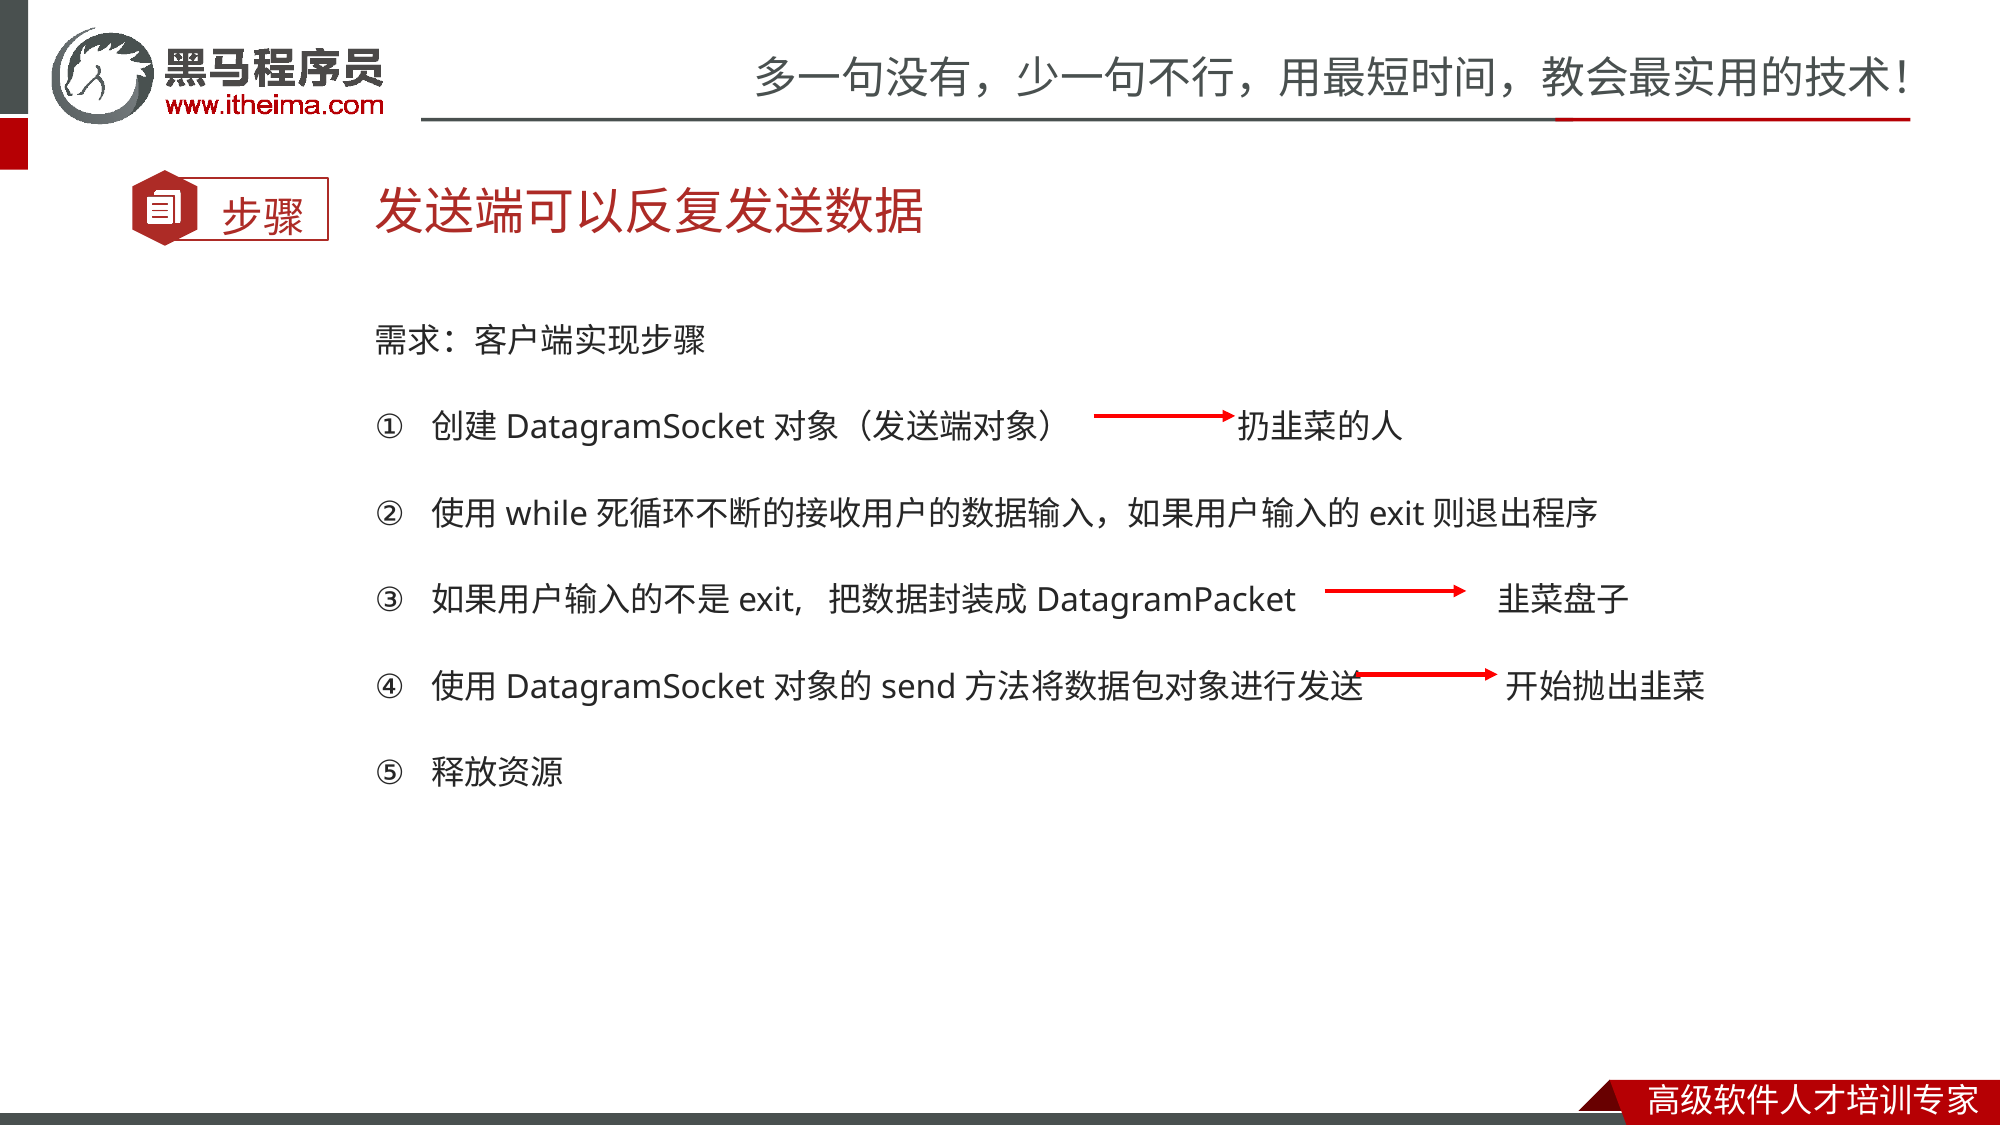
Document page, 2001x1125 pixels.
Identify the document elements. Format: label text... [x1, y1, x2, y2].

list 需求：客户端实现步骤 创建DatagramSocket对象（发送端对象） 扔韭菜的人 使用while死循环不断的接收用户的数据输入，如果用户输入的exit则退出程序 如果用户输入的不是exit, 把数据封装成DatagramPacket 韭菜盘子 使用DatagramSocket对象的send方法将数据包对象进行发送 开始抛出韭菜 释放资源 [360, 271, 1872, 964]
picture [50, 26, 384, 125]
picture [147, 190, 181, 224]
list 发送端可以反复发送数据 [360, 166, 1872, 252]
